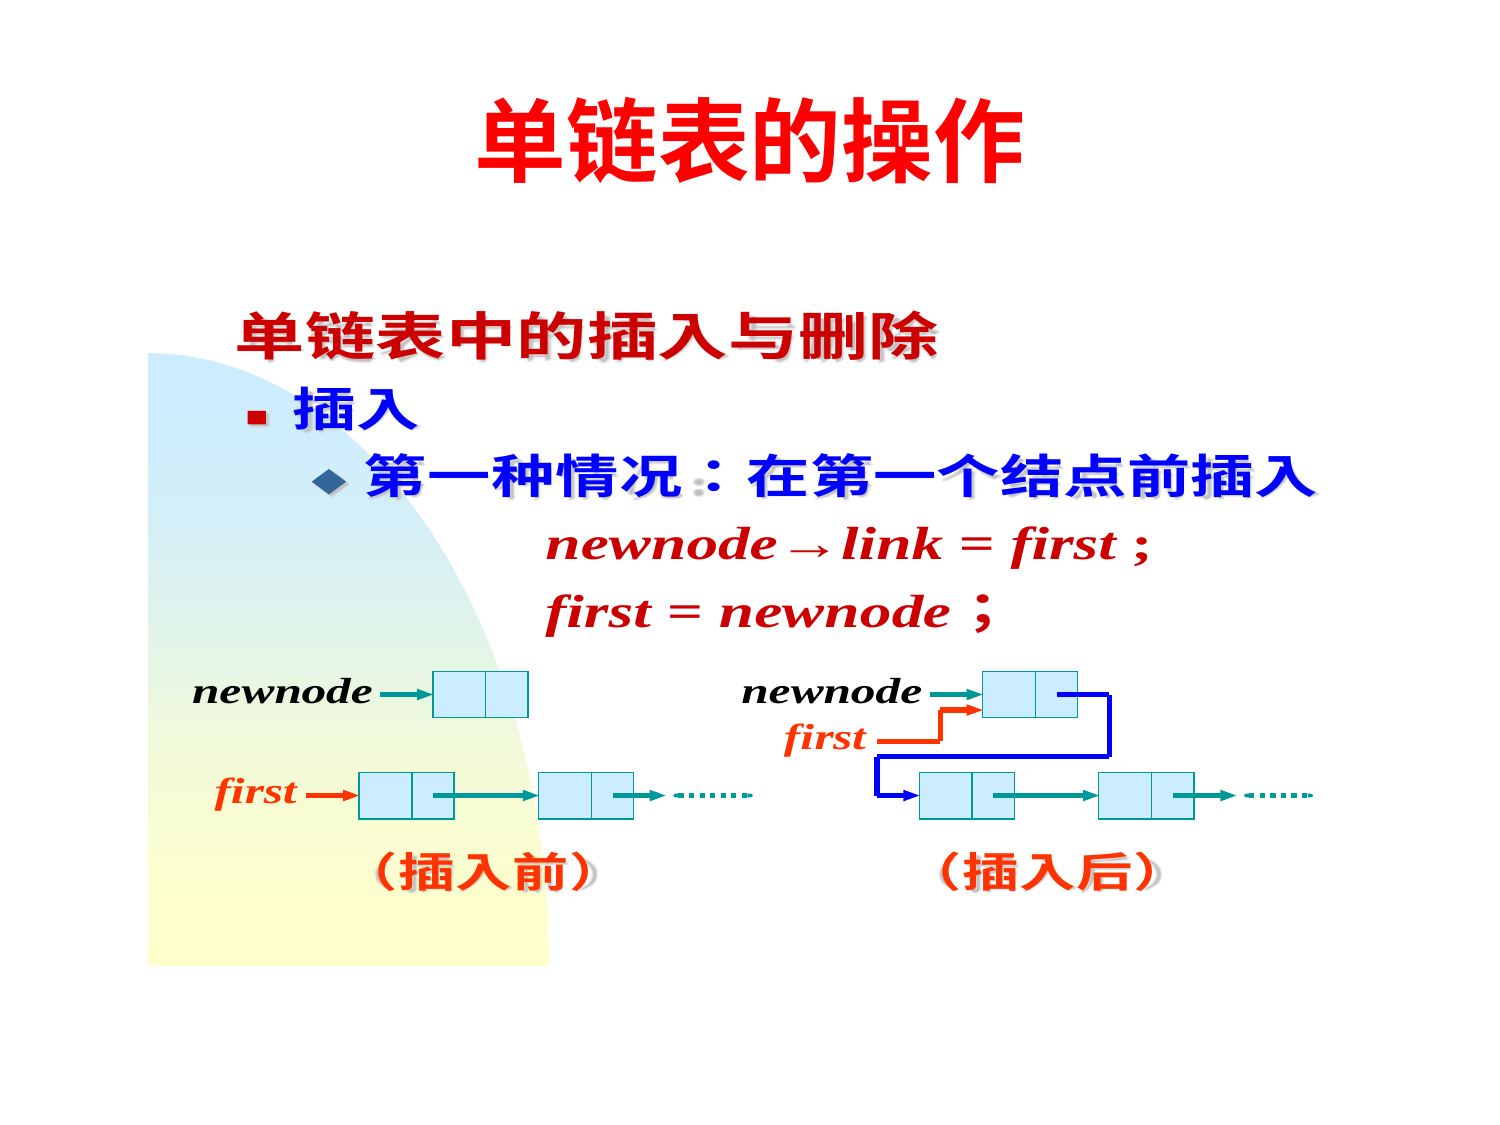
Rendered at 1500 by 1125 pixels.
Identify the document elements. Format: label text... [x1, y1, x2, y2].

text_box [147, 266, 1416, 967]
title 单链表的操作 [75, 45, 1425, 233]
